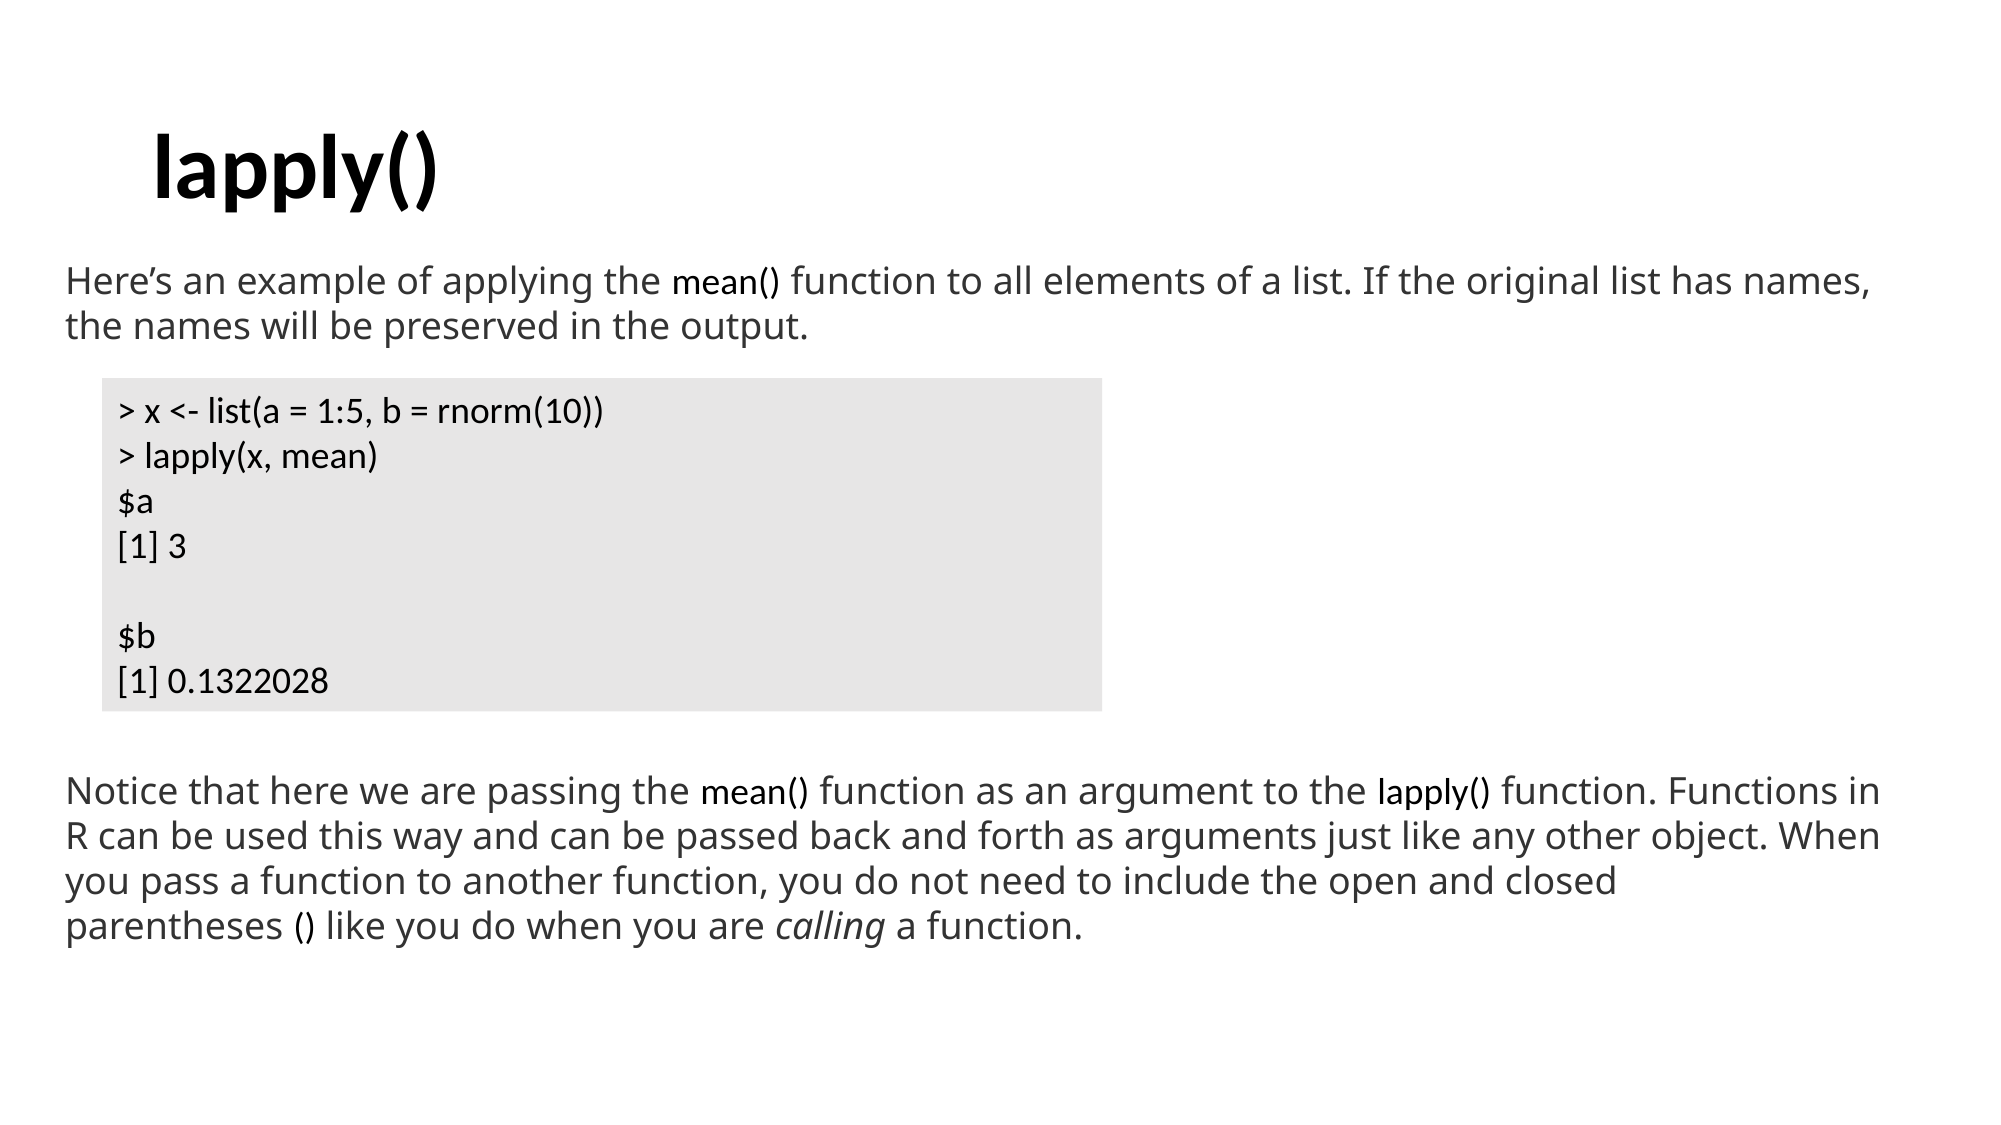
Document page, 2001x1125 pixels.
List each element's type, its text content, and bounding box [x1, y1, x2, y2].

text_box Notice that here we are passing the mean() function as an argument to the lapply() function. Functions in R can be used this way and can be passed back and forth as arguments just like any other object. When you pass a function to another function, you do not need to include the open and closed parentheses () like you do when you are calling a function. [50, 760, 1923, 957]
text_box Here’s an example of applying the mean() function to all elements of a list. If the original list has names, the names will be preserved in the output. [50, 249, 1923, 356]
title lapply() [137, 59, 1863, 249]
text_box > x <- list(a = 1:5, b = rnorm(10)) > lapply(x, mean) $a [1] 3 $b [1] 0.1322028 [102, 378, 1103, 712]
